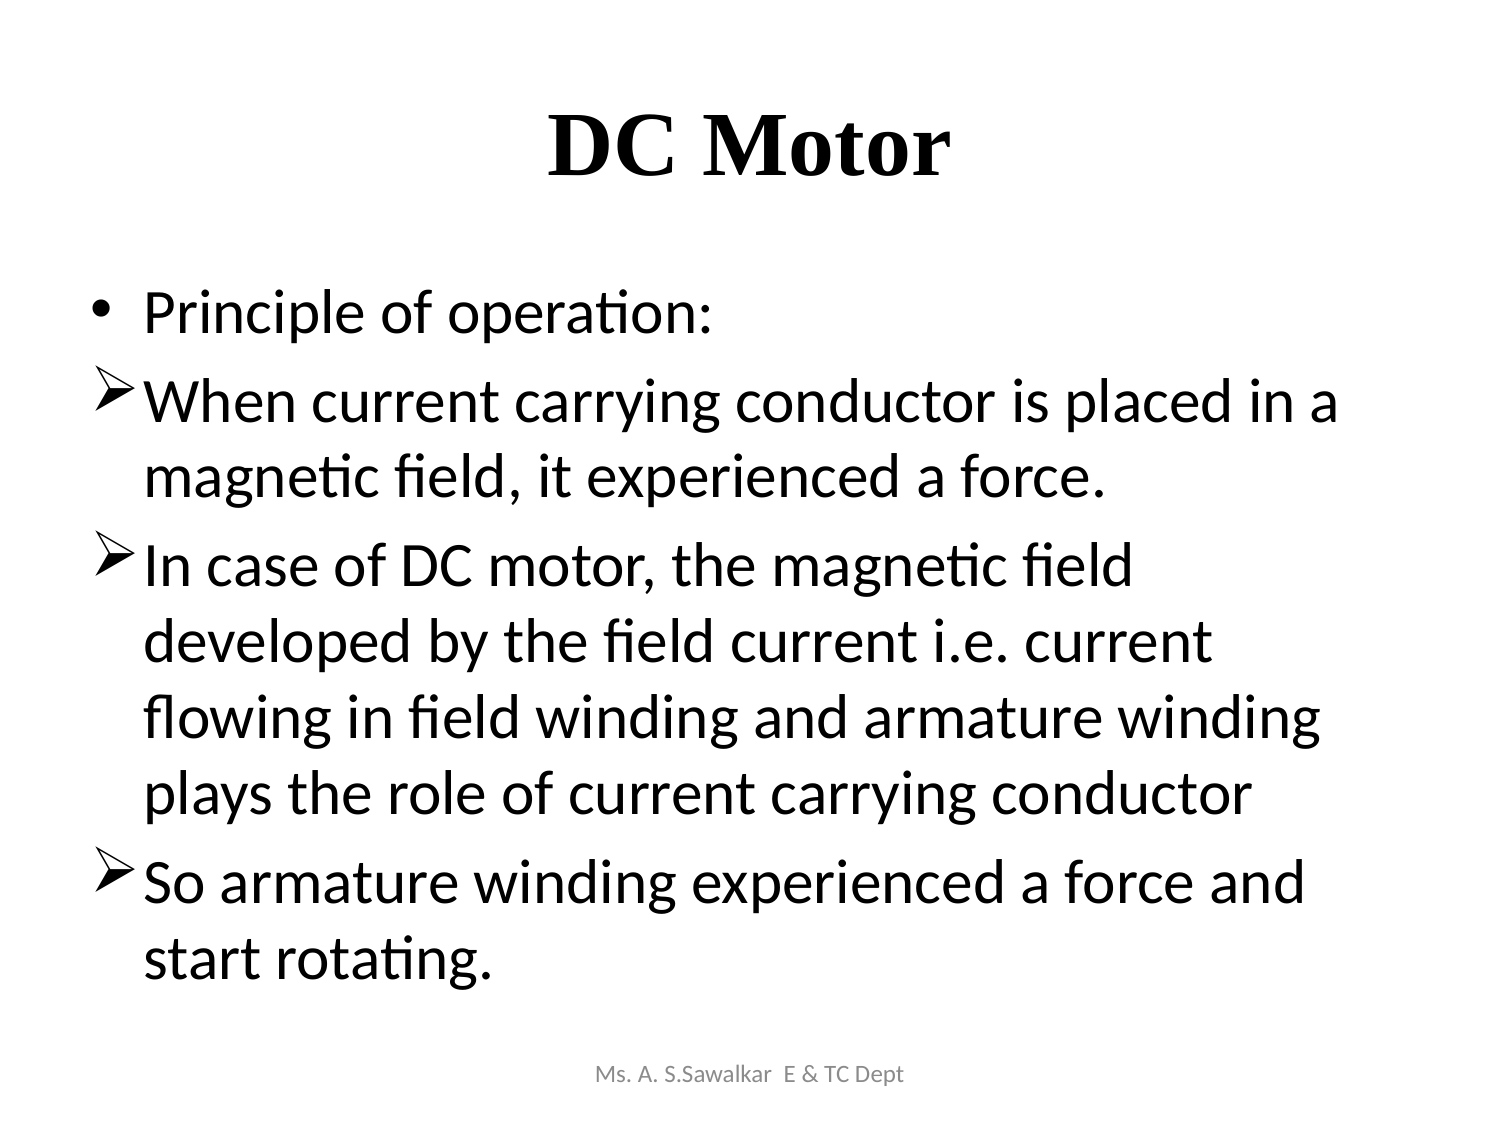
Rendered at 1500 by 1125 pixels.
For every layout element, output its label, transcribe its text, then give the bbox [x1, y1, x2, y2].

footer Ms. A. S.Sawalkar E & TC Dept [512, 1042, 988, 1103]
title DC Motor [75, 45, 1425, 233]
list Principle of operation: When current carrying conductor is placed in a magnetic field, it experienced a force. In case of DC motor, the magnetic field developed by the field current i.e. current flowing in field winding and armature winding plays the role of current carrying conductor So armature winding experienced a force and start rotating. [75, 262, 1425, 1005]
